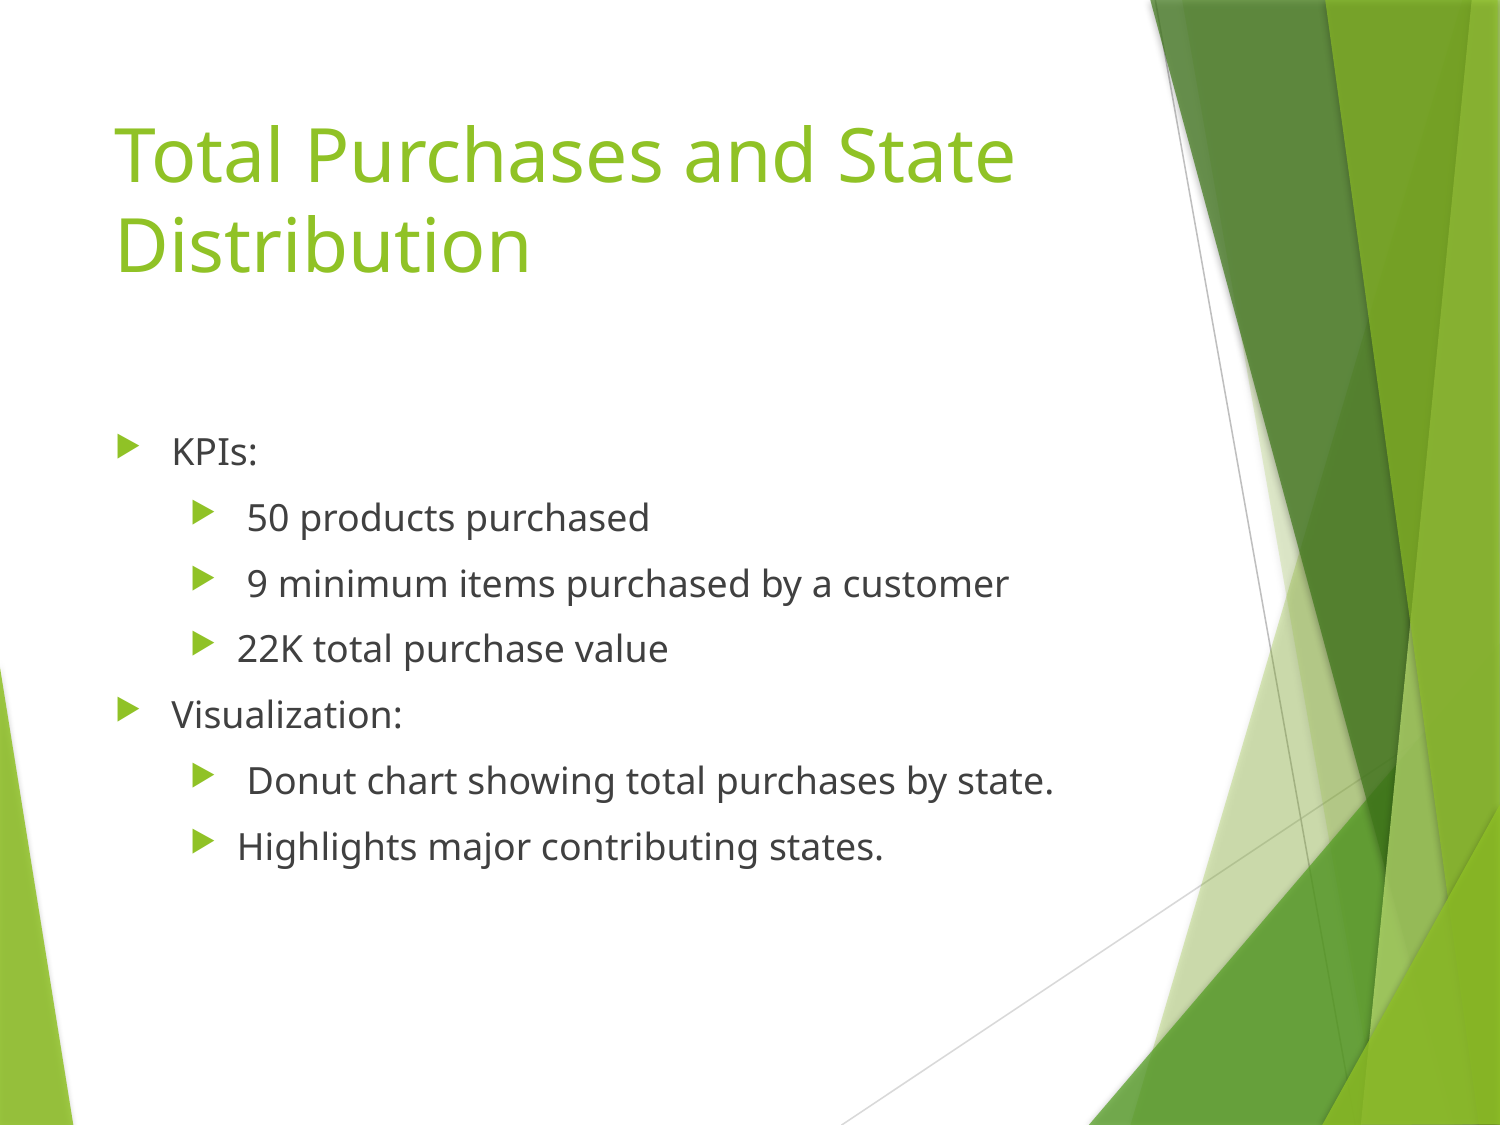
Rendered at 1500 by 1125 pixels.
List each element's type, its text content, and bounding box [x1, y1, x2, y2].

title Total Purchases and State Distribution [99, 99, 1142, 317]
list KPIs: 50 products purchased 9 minimum items purchased by a customer 22K total purchase value Visualization: Donut chart showing total purchases by state. Highlights major contributing states. [99, 354, 1142, 992]
